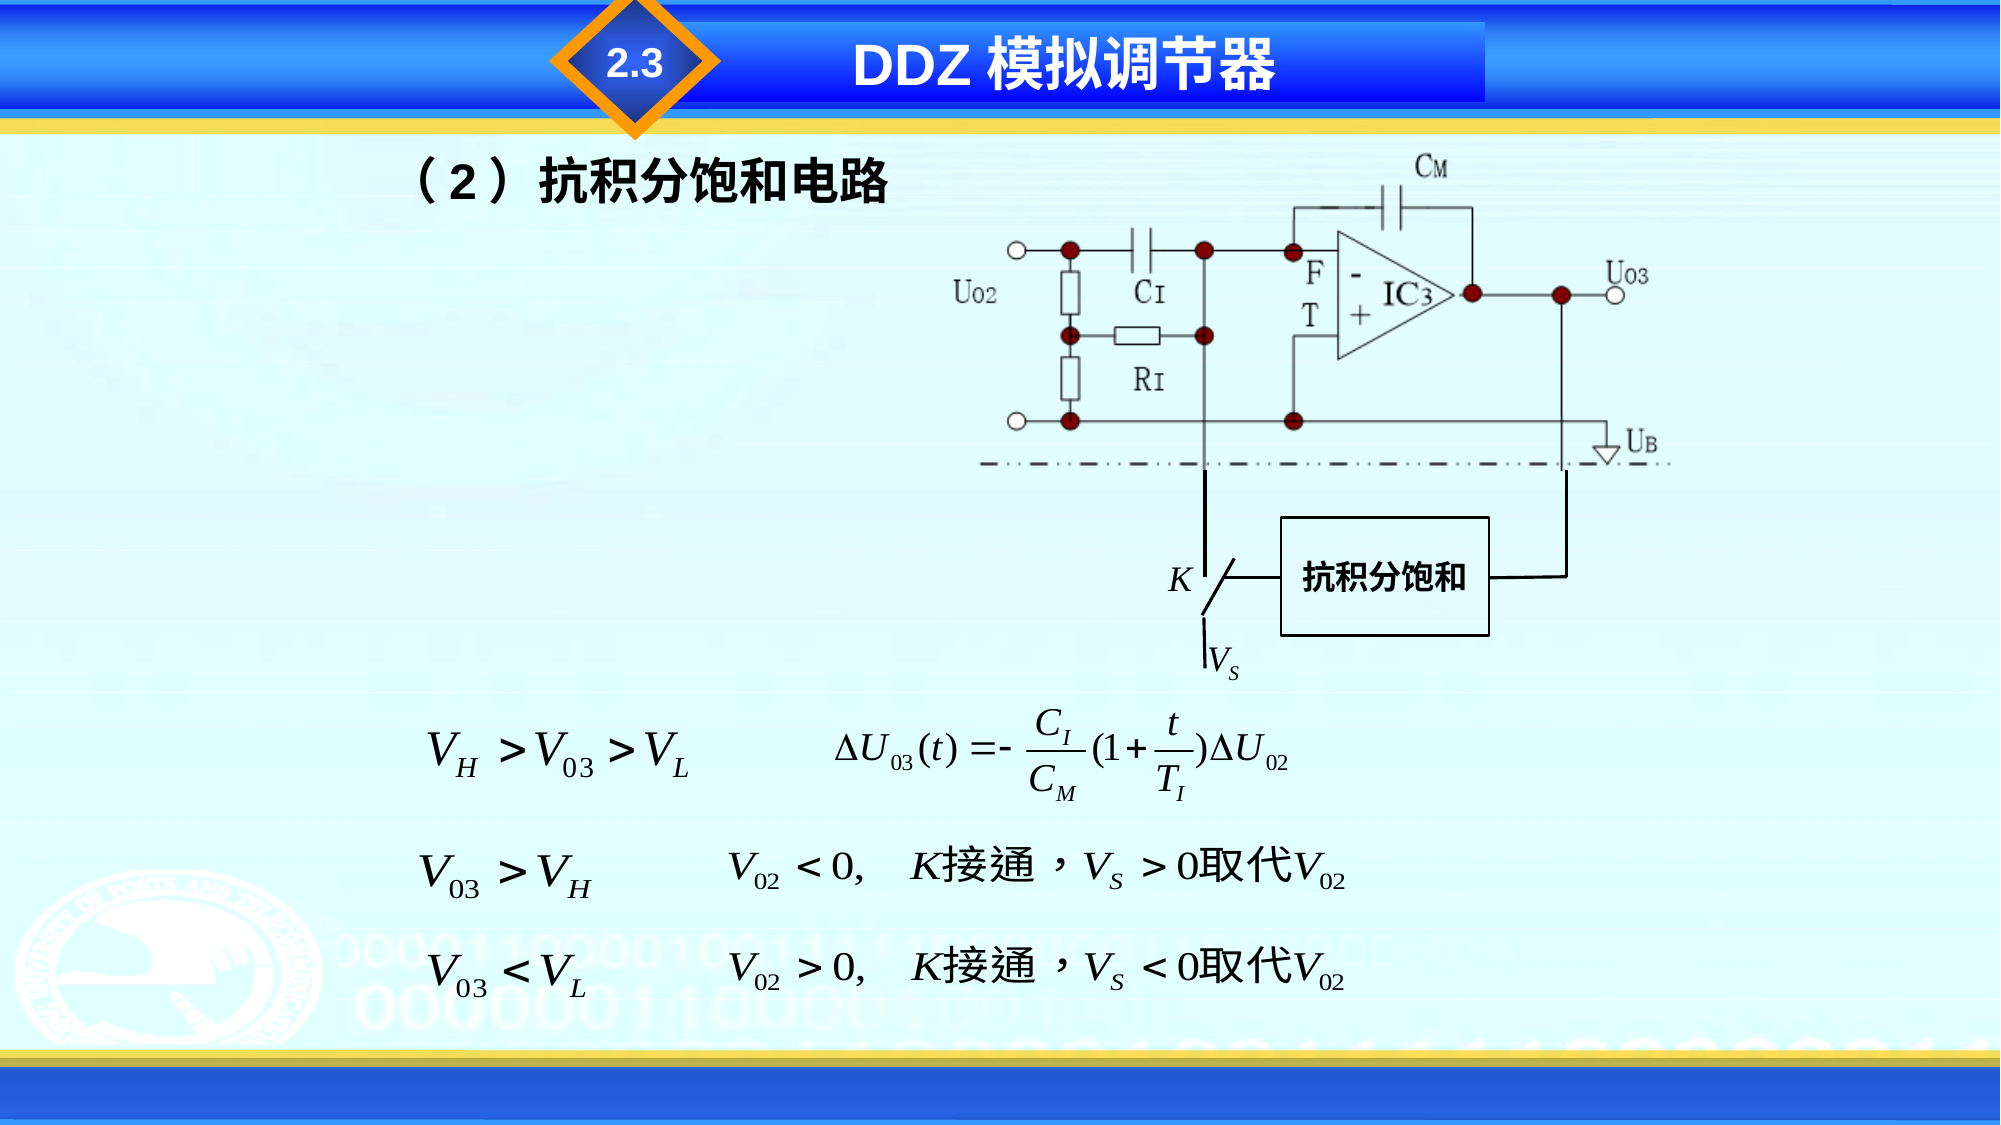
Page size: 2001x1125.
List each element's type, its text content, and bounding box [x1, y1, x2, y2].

text_box 2.3 [558, 0, 712, 132]
picture [0, 1067, 2000, 1120]
picture [0, 5, 617, 109]
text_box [413, 839, 1407, 911]
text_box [421, 939, 1407, 1010]
picture [653, 0, 2001, 116]
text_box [421, 698, 1296, 811]
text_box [925, 131, 1676, 690]
text_box DDZ模拟调节器 [669, 22, 1485, 102]
text_box （2）抗积分饱和电路 [372, 141, 920, 217]
